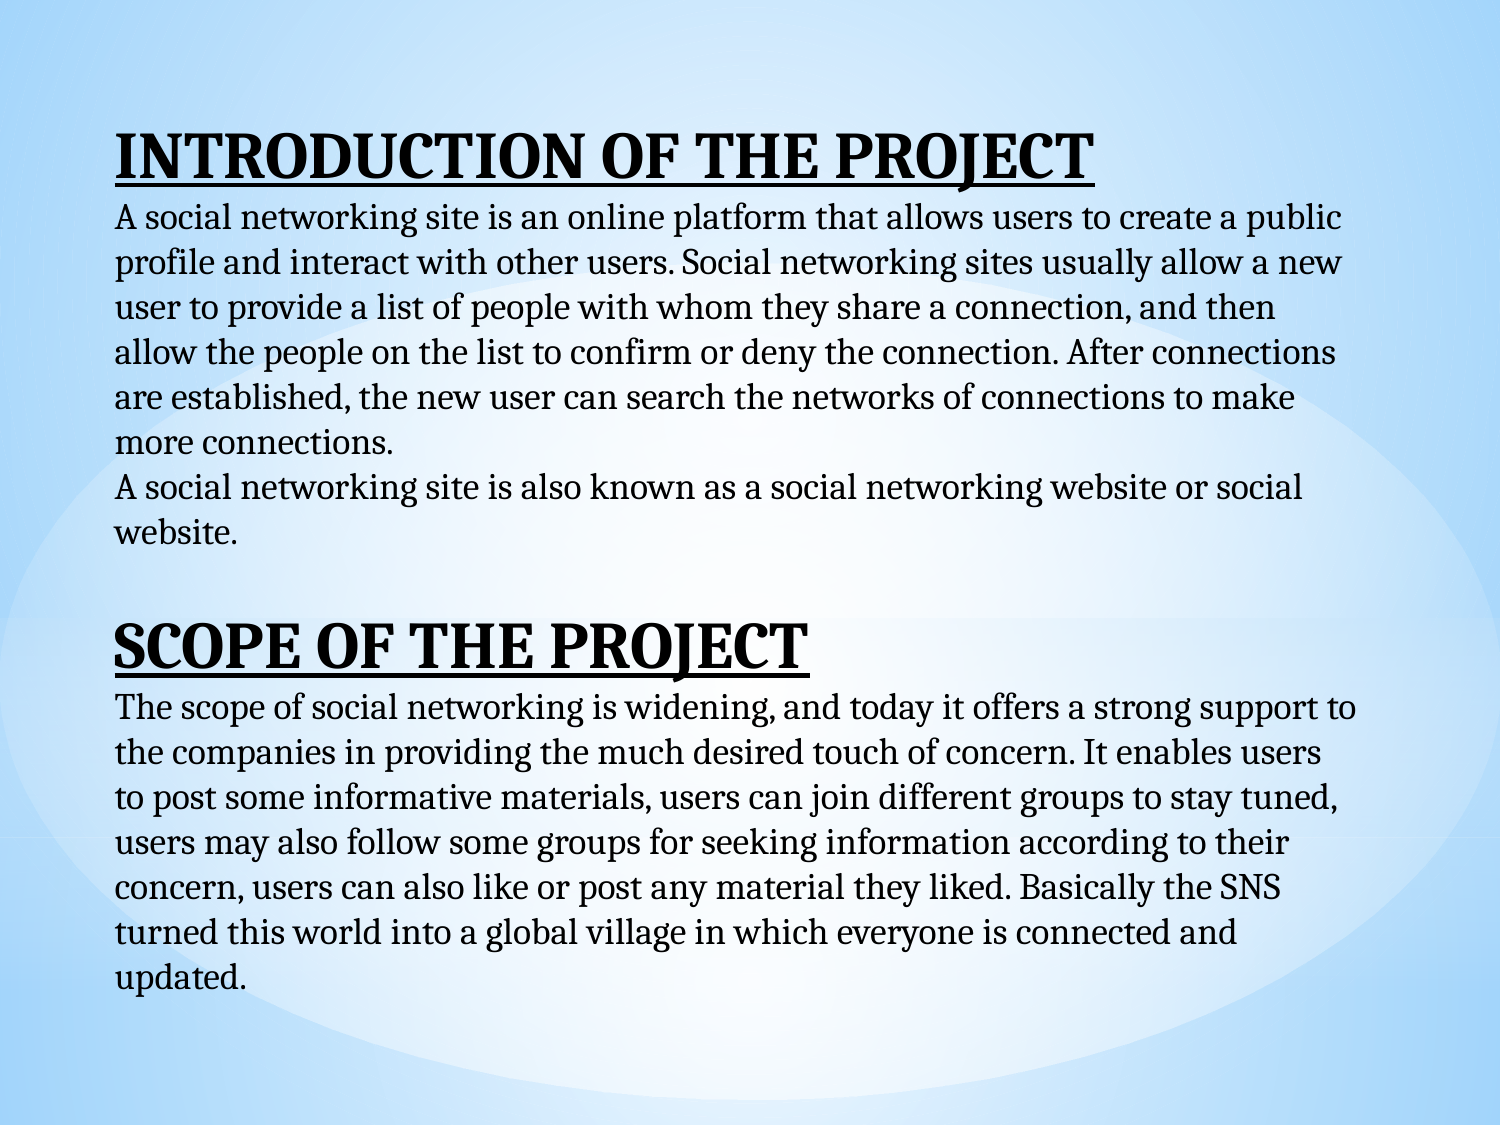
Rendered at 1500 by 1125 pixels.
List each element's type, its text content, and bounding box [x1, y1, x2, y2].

text_box INTRODUCTION OF THE PROJECT A social networking site is an online platform that allows users to create a public profile and interact with other users. Social networking sites usually allow a new user to provide a list of people with whom they share a connection, and then allow the people on the list to confirm or deny the connection. After connections are established, the new user can search the networks of connections to make more connections. A social networking site is also known as a social networking website or social website. SCOPE OF THE PROJECT The scope of social networking is widening, and today it offers a strong support to the companies in providing the much desired touch of concern. It enables users to post some informative materials, users can join different groups to stay tuned, users may also follow some groups for seeking information according to their concern, users can also like or post any material they liked. Basically the SNS turned this world into a global village in which everyone is connected and updated. [99, 24, 1375, 1045]
